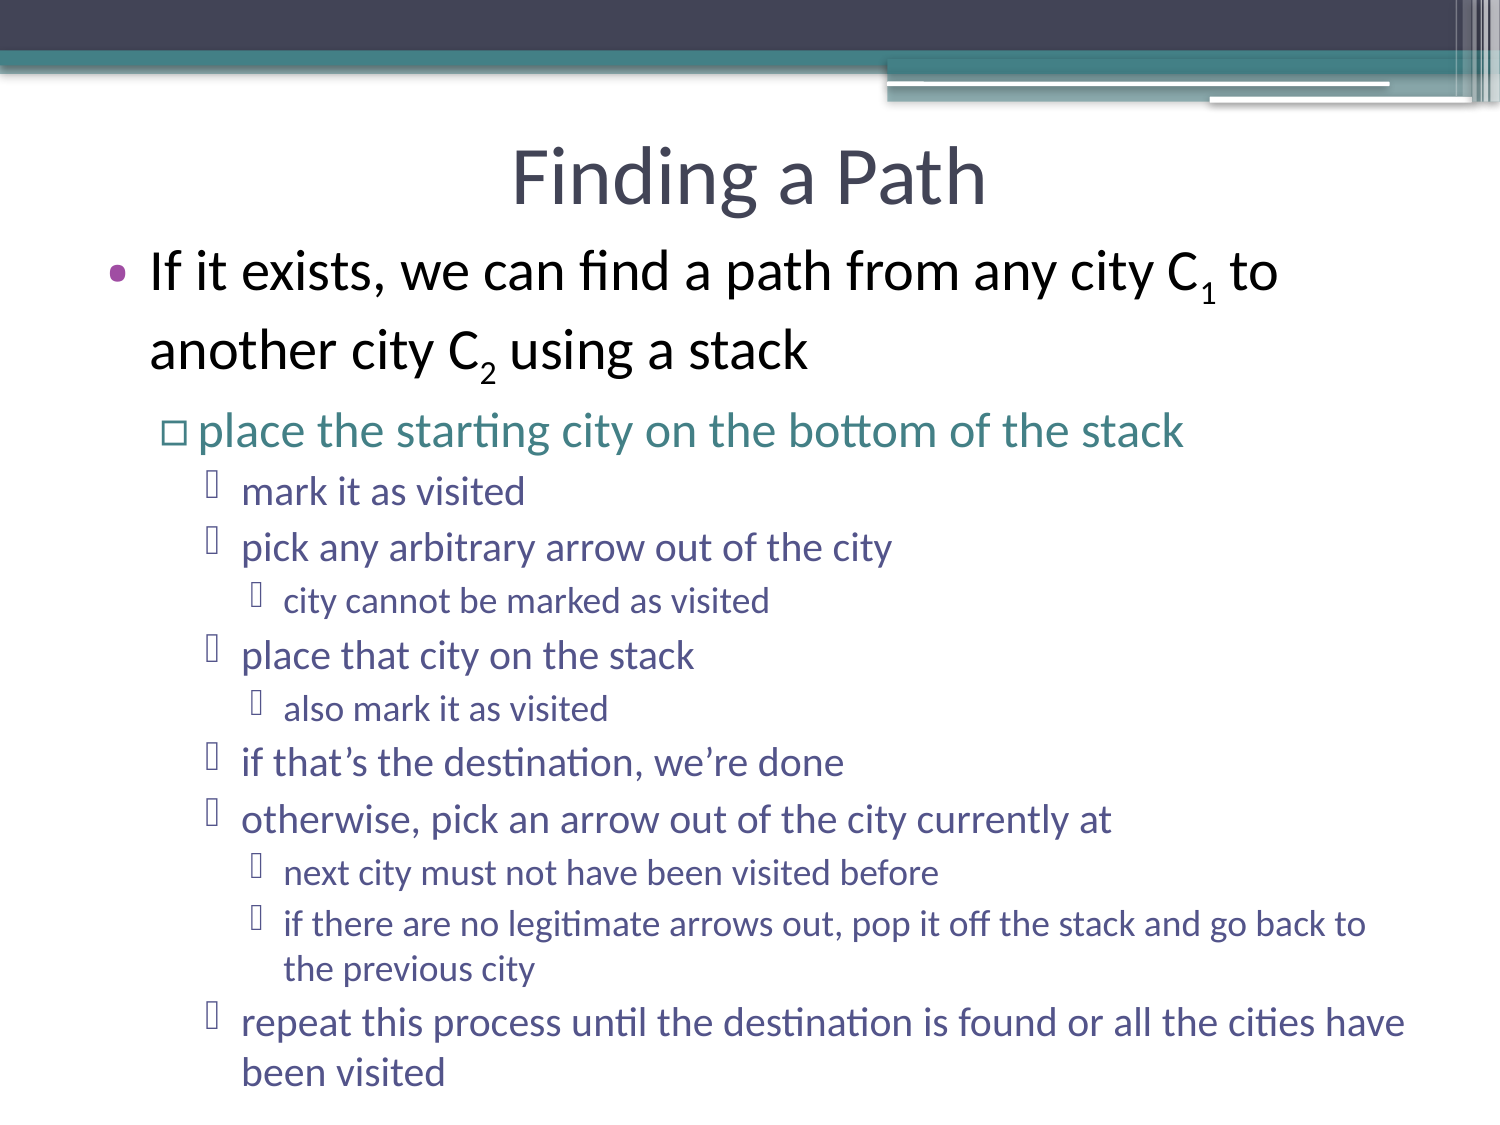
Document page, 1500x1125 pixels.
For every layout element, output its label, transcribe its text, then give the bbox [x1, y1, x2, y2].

title Finding a Path [75, 112, 1425, 224]
list If it exists, we can find a path from any city C1 to another city C2 using a stack place the starting city on the bottom of the stack mark it as visited pick any arbitrary arrow out of the city city cannot be marked as visited place that city on the stack also mark it as visited if that’s the destination, we’re done otherwise, pick an arrow out of the city currently at next city must not have been visited before if there are no legitimate arrows out, pop it off the stack and go back to the previous city repeat this process until the destination is found or all the cities have been visited [75, 224, 1425, 1125]
